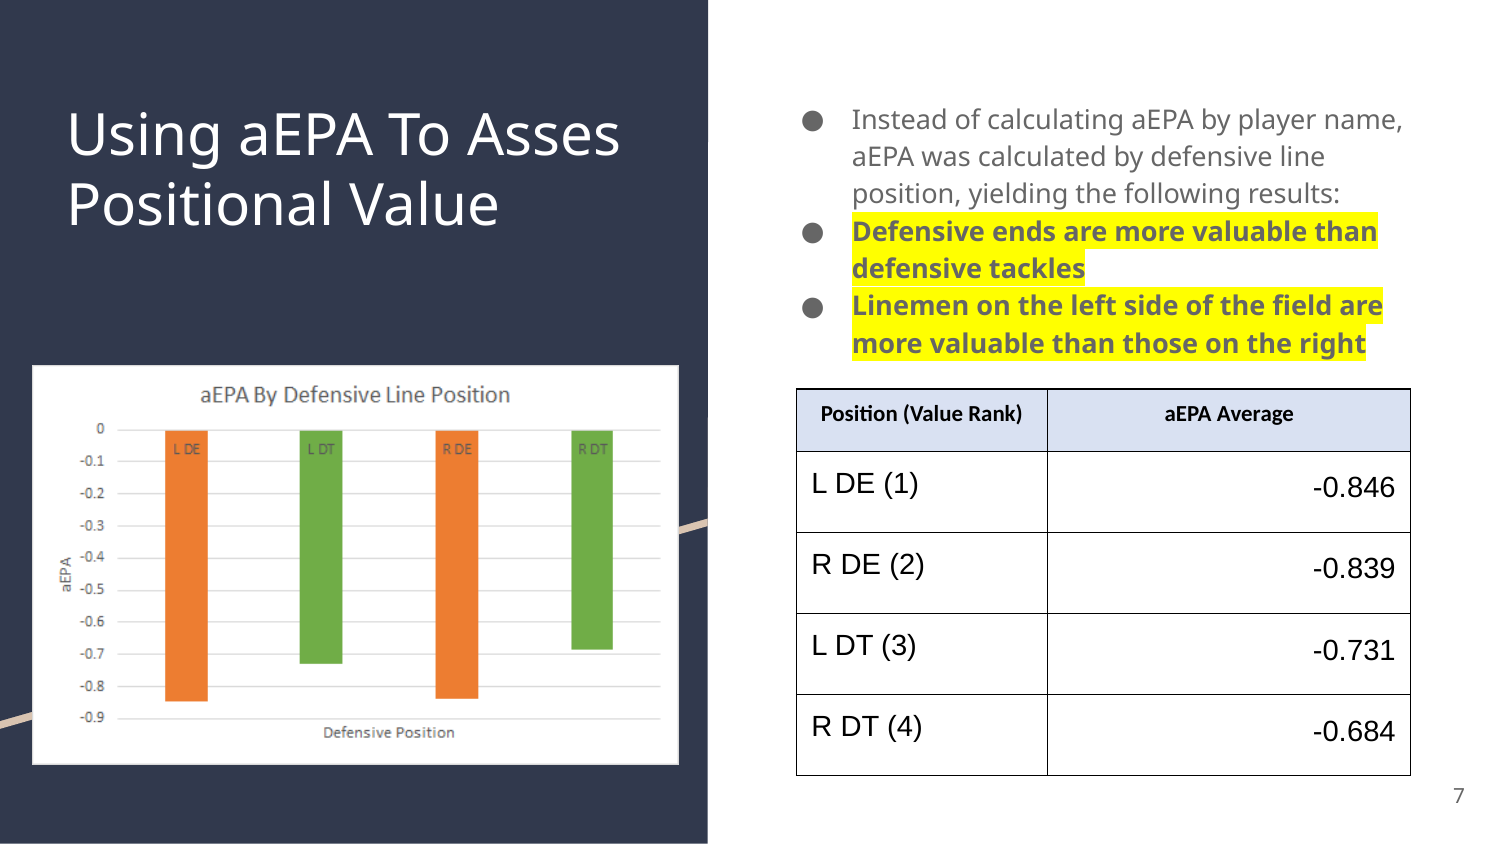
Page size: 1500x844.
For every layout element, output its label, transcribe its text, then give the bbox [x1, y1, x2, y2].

slide_number 7 [1389, 764, 1480, 830]
table_cell R DE (2) [797, 533, 1047, 613]
title Using aEPA To Asses Positional Value [51, 82, 660, 364]
table_cell L DT (3) [797, 614, 1047, 694]
table_cell -0.839 [1048, 533, 1410, 613]
table_header Position (Value Rank) [797, 390, 1047, 451]
table_cell -0.846 [1048, 452, 1410, 532]
table_cell -0.684 [1048, 695, 1410, 775]
table_cell R DT (4) [797, 695, 1047, 775]
picture [31, 365, 679, 766]
list Instead of calculating aEPA by player name, aEPA was calculated by defensive line position, yielding the following results: Defensive ends are more valuable than defensive tackles Linemen on the left side of the field are more valuable than those on the right [761, 82, 1446, 755]
table_cell -0.731 [1048, 614, 1410, 694]
table_cell L DE (1) [797, 452, 1047, 532]
table_header aEPA Average [1048, 390, 1410, 451]
